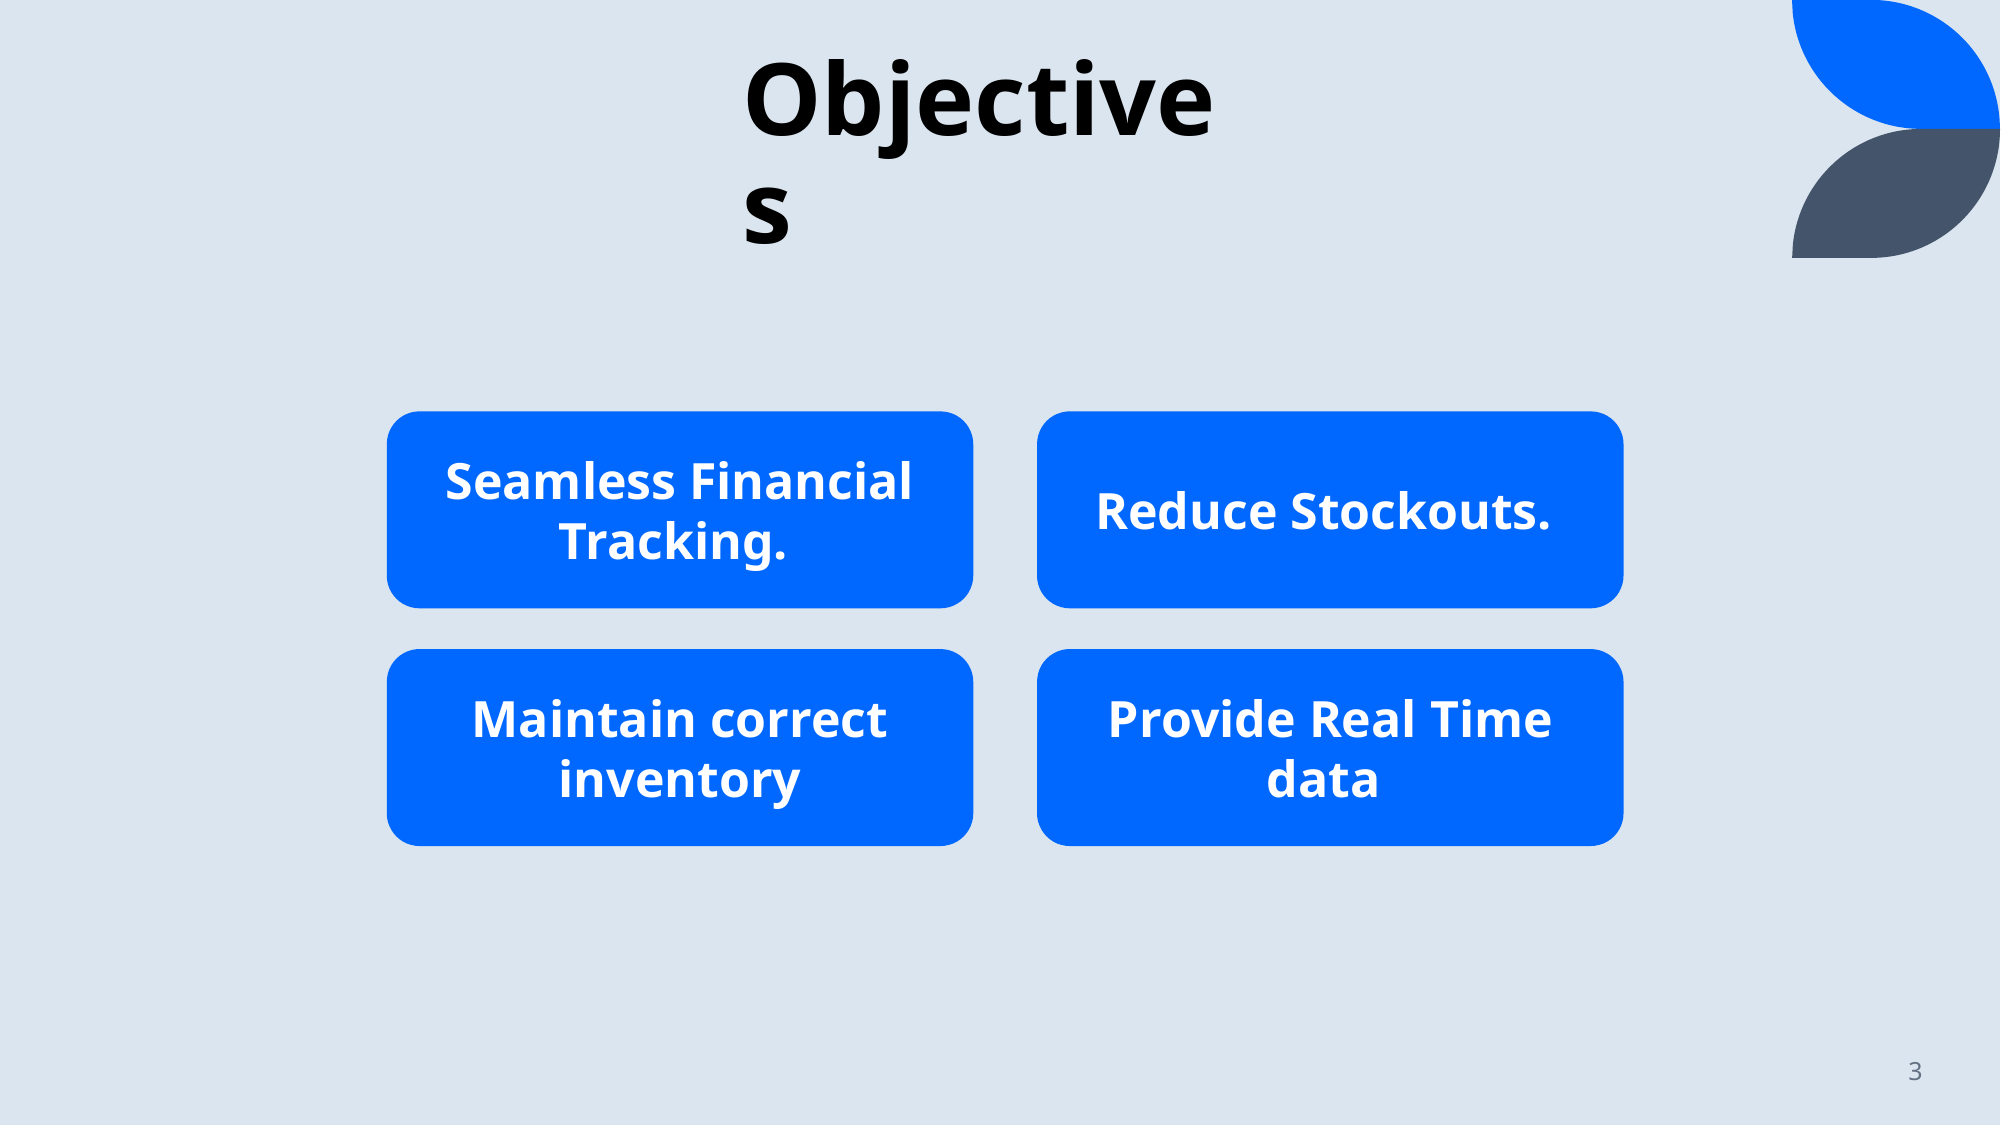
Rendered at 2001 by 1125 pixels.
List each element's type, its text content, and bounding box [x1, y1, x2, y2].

text_box Provide Real Time data [1035, 647, 1625, 848]
text_box Seamless Financial Tracking. [385, 410, 975, 610]
text_box Maintain correct inventory [385, 647, 975, 848]
slide_number 3 [1665, 1042, 1938, 1103]
text_box Reduce Stockouts. [1035, 410, 1625, 610]
title Objectives [727, 157, 1273, 273]
